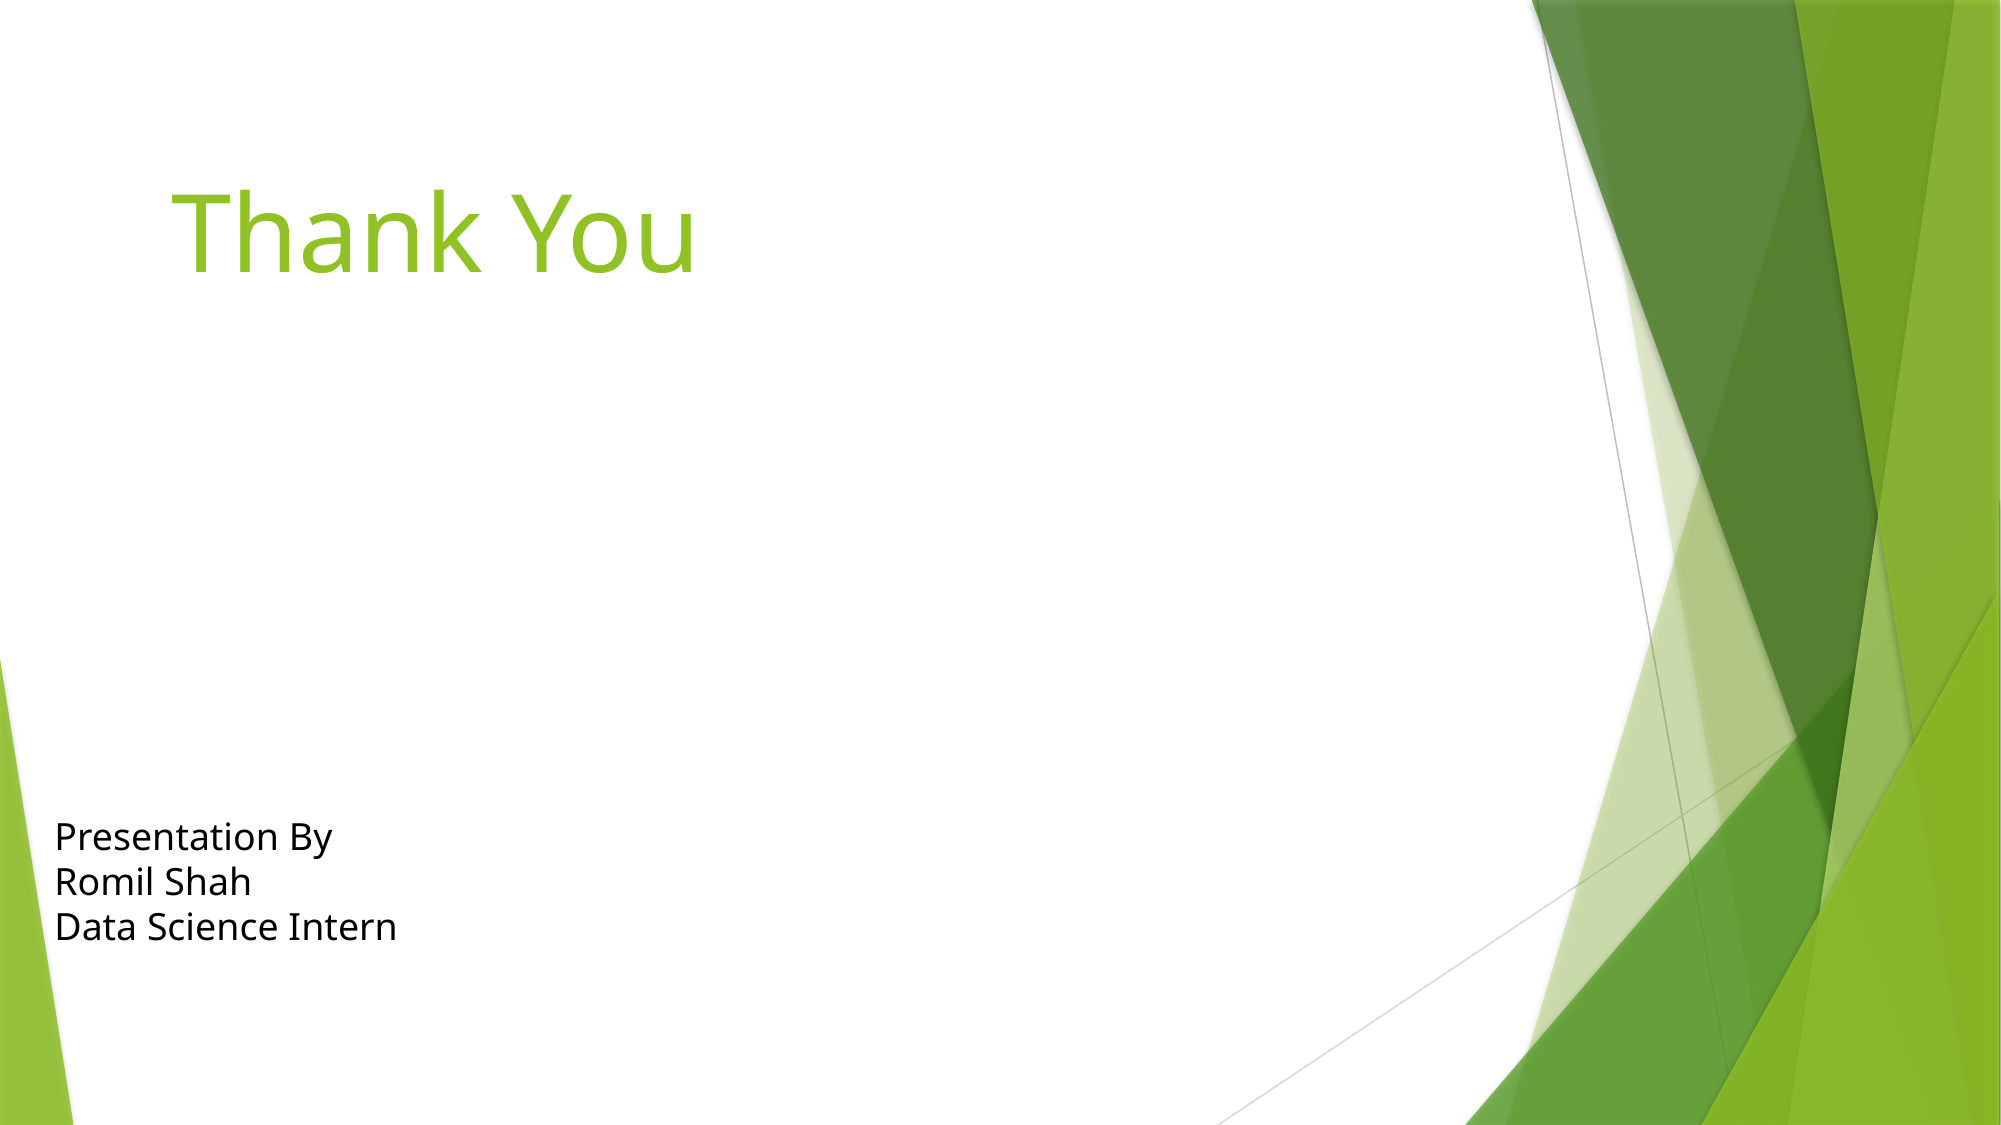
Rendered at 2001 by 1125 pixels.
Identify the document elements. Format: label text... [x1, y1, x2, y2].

title Thank You [156, 121, 808, 302]
text_box Presentation By Romil Shah Data Science Intern [39, 805, 759, 1046]
